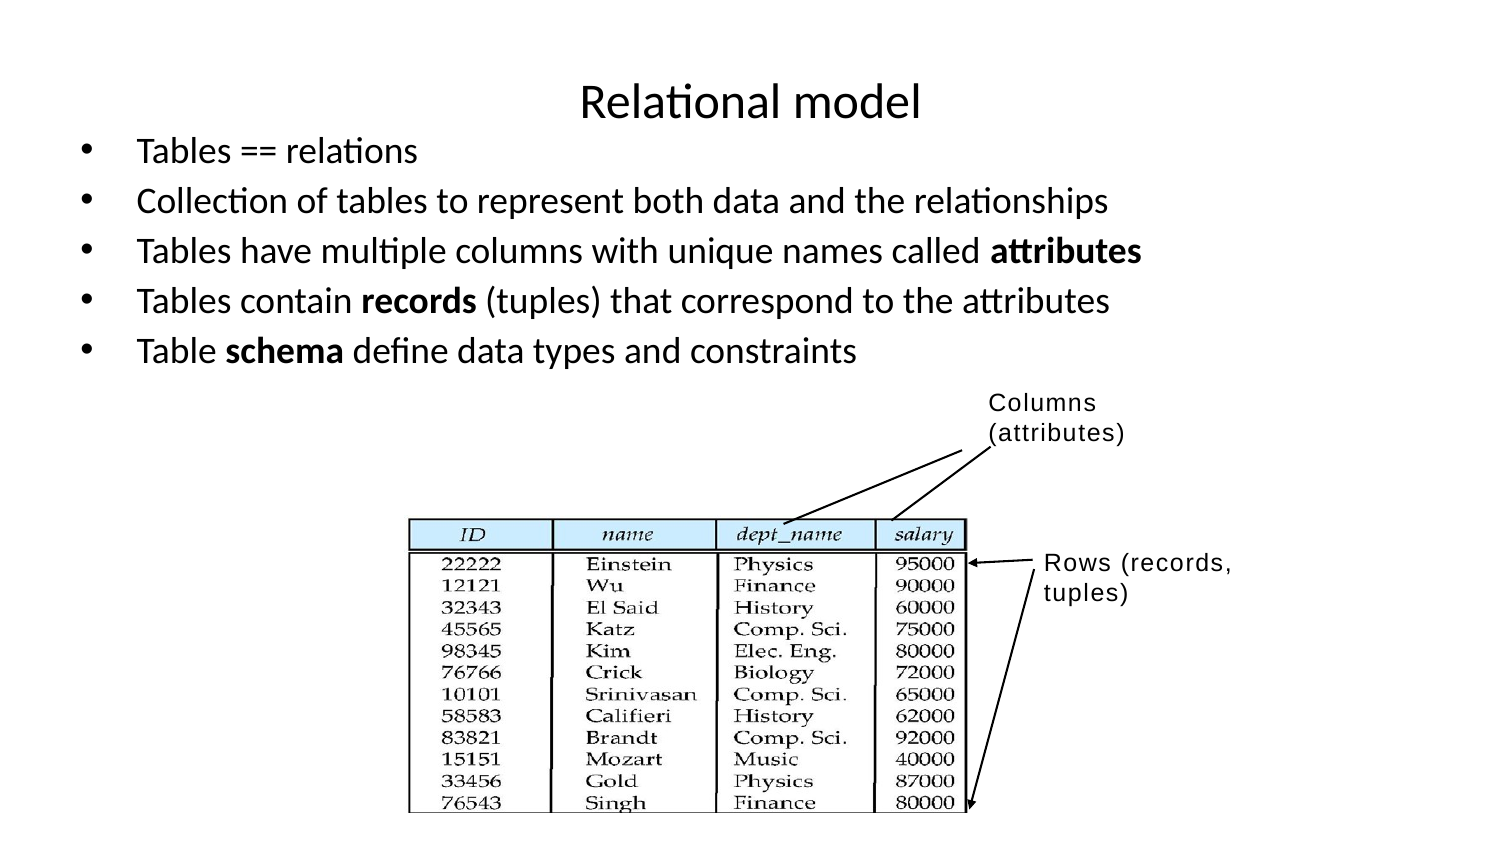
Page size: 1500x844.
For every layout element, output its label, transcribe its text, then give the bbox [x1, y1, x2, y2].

title Relational model [269, 27, 1231, 125]
text_box Tables == relations Collection of tables to represent both data and the relationships Tables have multiple columns with unique names called attributes Tables contain records (tuples) that correspond to the attributes Table schema define data types and constraints [78, 125, 1374, 371]
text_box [403, 386, 1294, 813]
